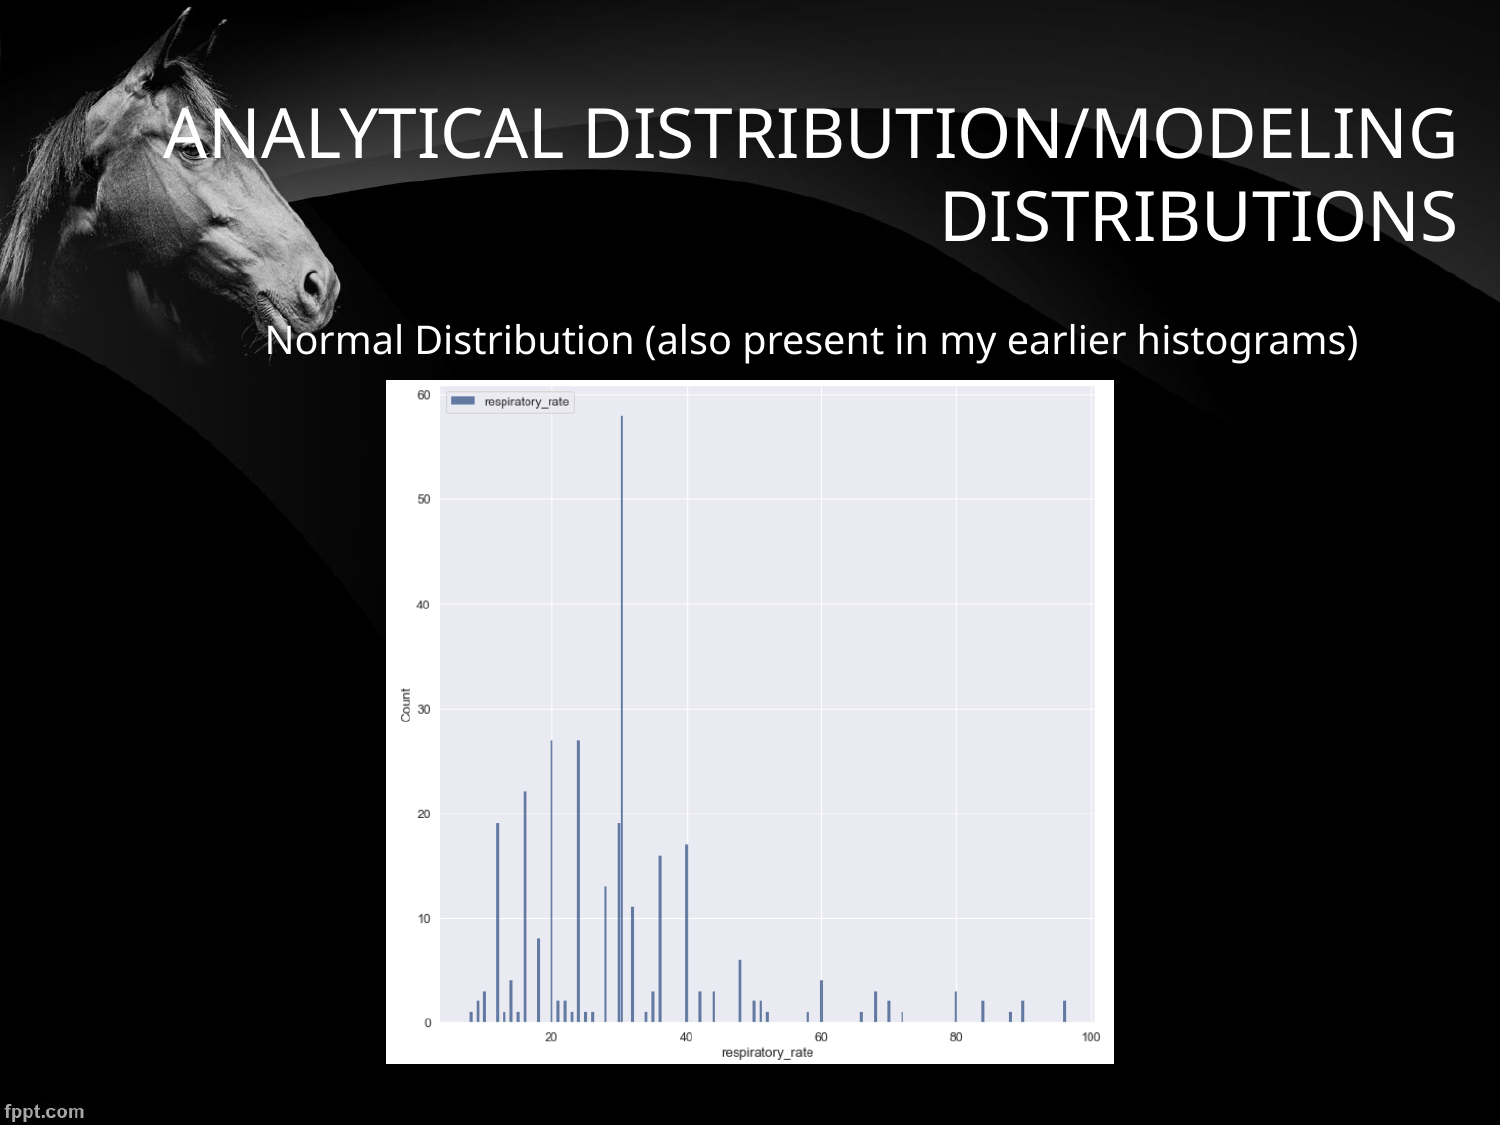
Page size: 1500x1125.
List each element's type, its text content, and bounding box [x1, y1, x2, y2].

picture [386, 379, 1114, 1064]
list Normal Distribution (also present in my earlier histograms) [123, 307, 1500, 1085]
picture [0, 0, 1500, 1125]
title ANALYTICAL DISTRIBUTION/MODELING DISTRIBUTIONS [123, 78, 1474, 266]
